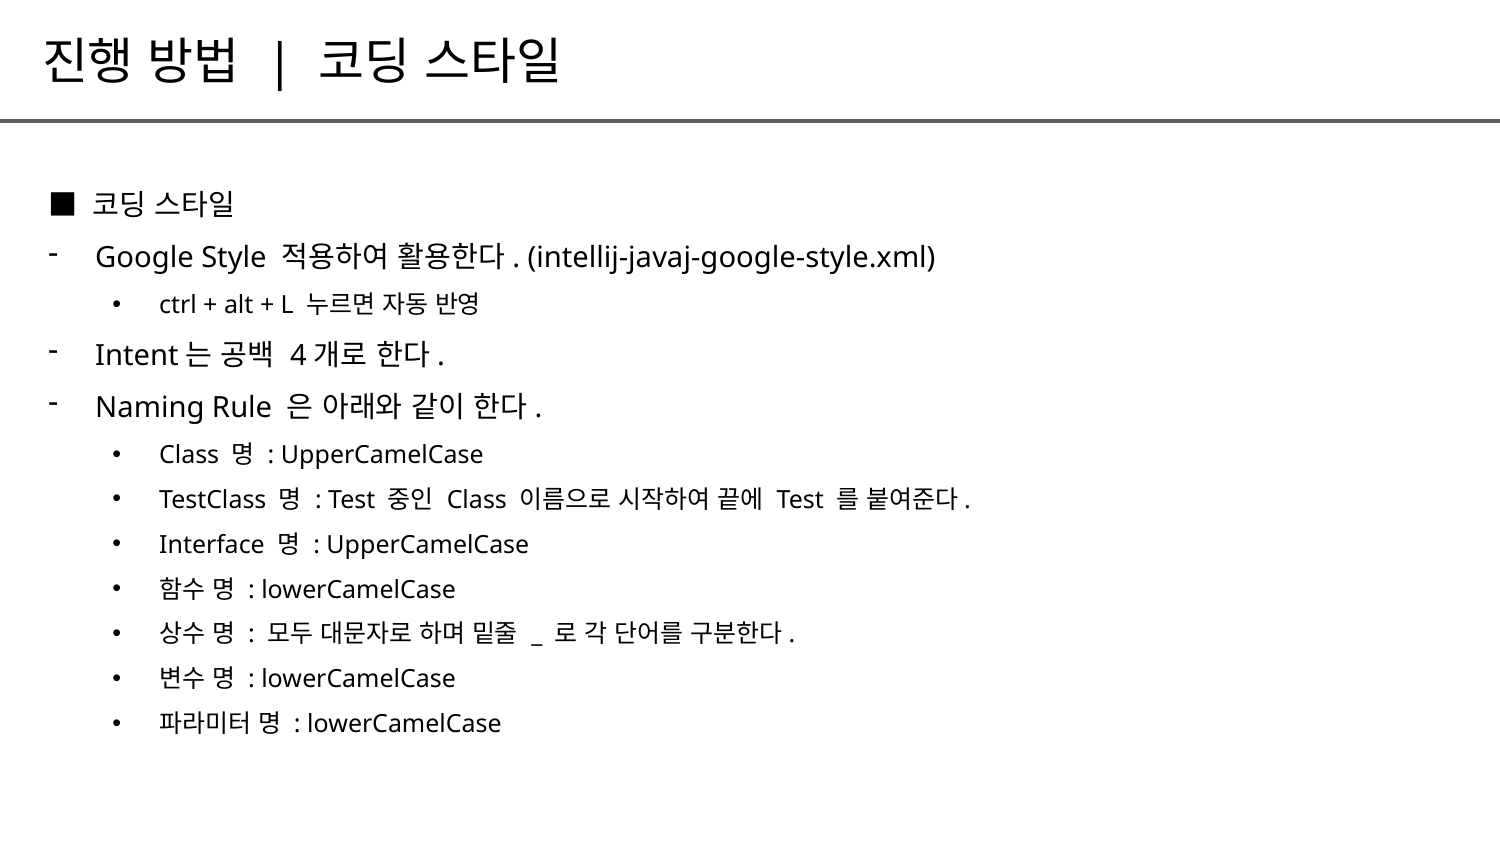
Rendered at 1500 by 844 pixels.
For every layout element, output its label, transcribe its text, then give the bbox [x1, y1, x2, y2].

text_box 진행 방법 | 코딩 스타일 [29, 23, 1081, 96]
text_box ■ 코딩 스타일 Google Style 적용하여 활용한다. (intellij-javaj-google-style.xml) ctrl + alt + L 누르면 자동 반영 Intent는 공백 4개로 한다. Naming Rule 은 아래와 같이 한다. Class 명 : UpperCamelCase TestClass 명 : Test 중인 Class 이름으로 시작하여 끝에 Test 를 붙여준다. Interface 명 : UpperCamelCase 함수 명 : lowerCamelCase 상수 명 : 모두 대문자로 하며 밑줄 _ 로 각 단어를 구분한다. 변수 명 : lowerCamelCase 파라미터 명 : lowerCamelCase [33, 129, 1447, 745]
